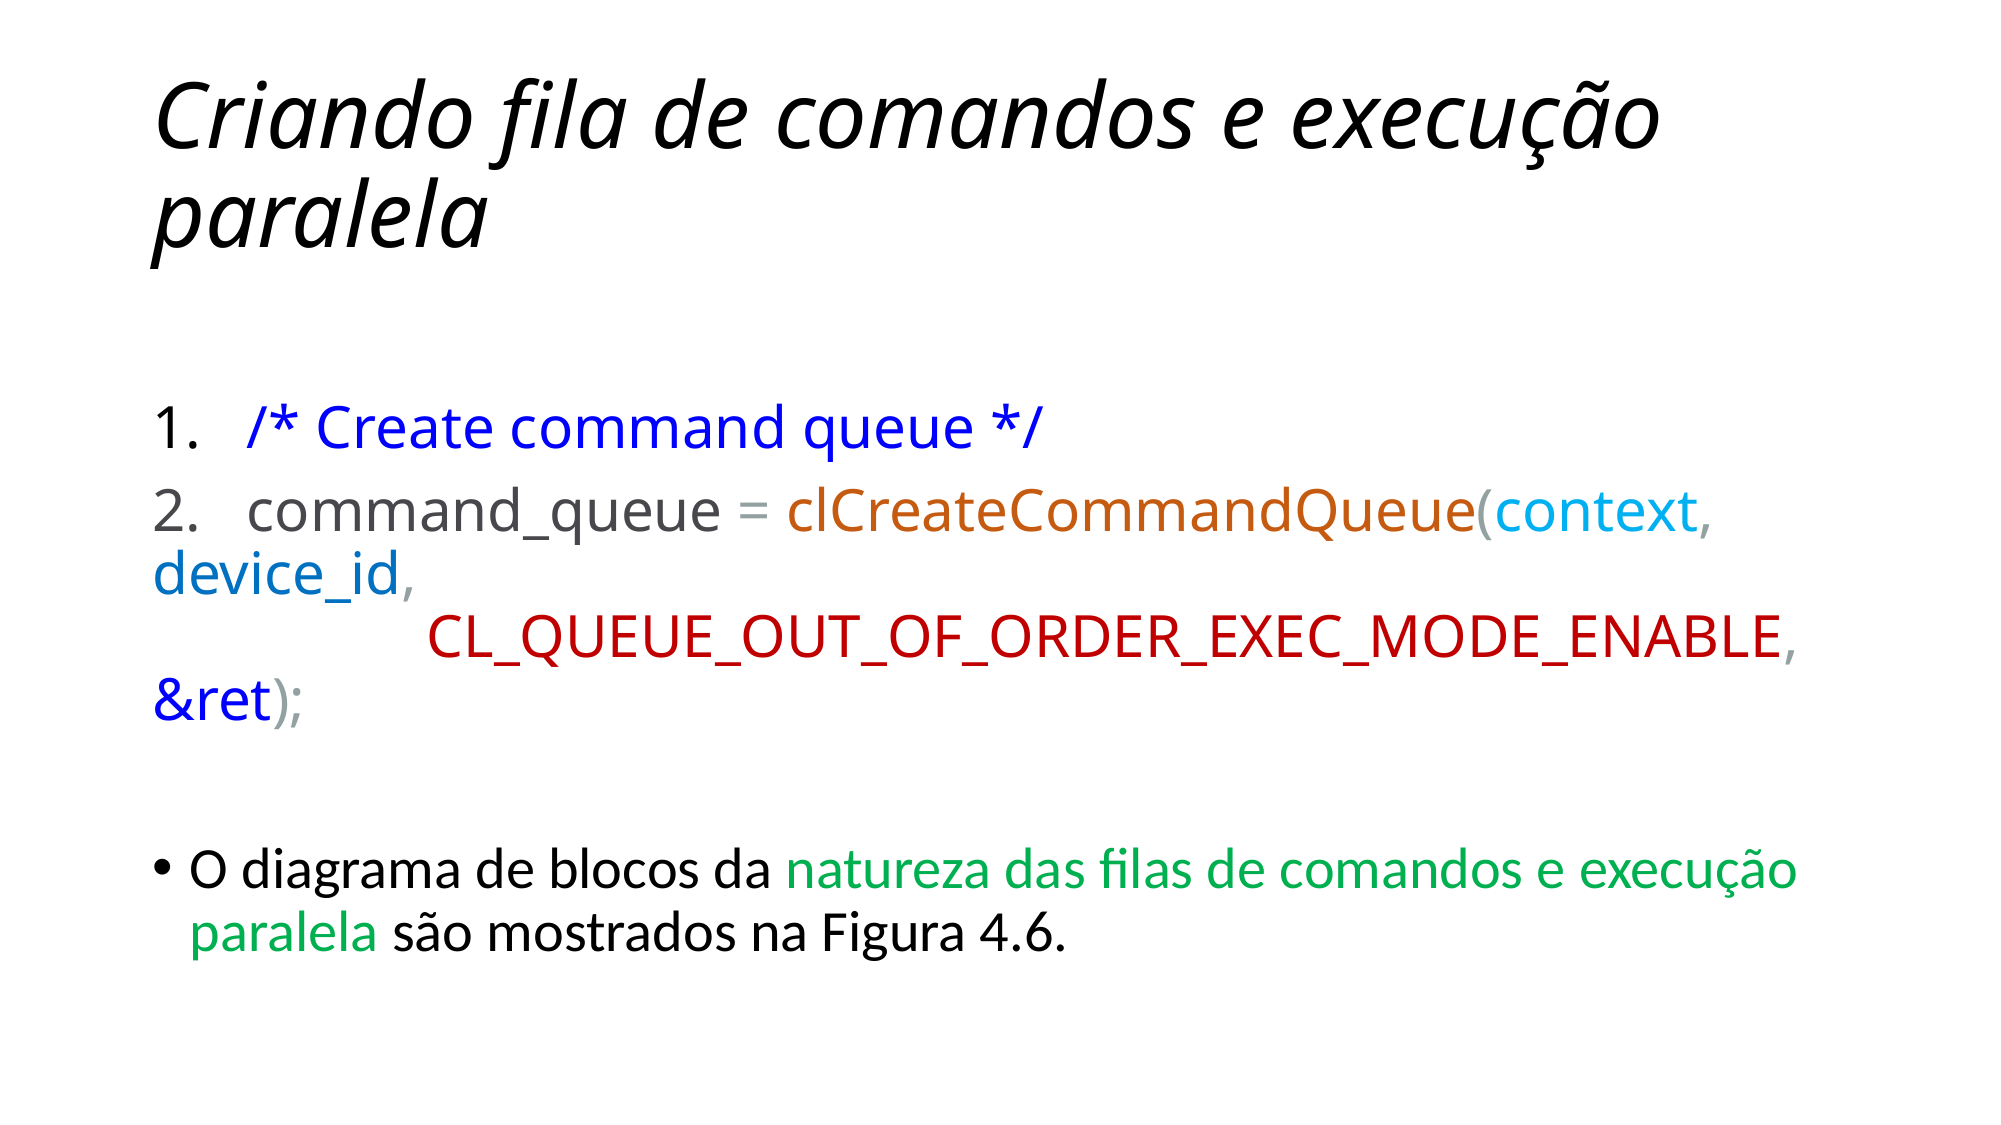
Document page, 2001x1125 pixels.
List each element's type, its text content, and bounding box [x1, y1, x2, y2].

list 1. /* Create command queue */ 2. command_queue = clCreateCommandQueue(context, device_id, CL_QUEUE_OUT_OF_ORDER_EXEC_MODE_ENABLE, &ret); O diagrama de blocos da natureza das filas de comandos e execução paralela são mostrados na Figura 4.6. [137, 299, 1863, 1014]
title Criando fila de comandos e execução paralela [137, 59, 1863, 278]
